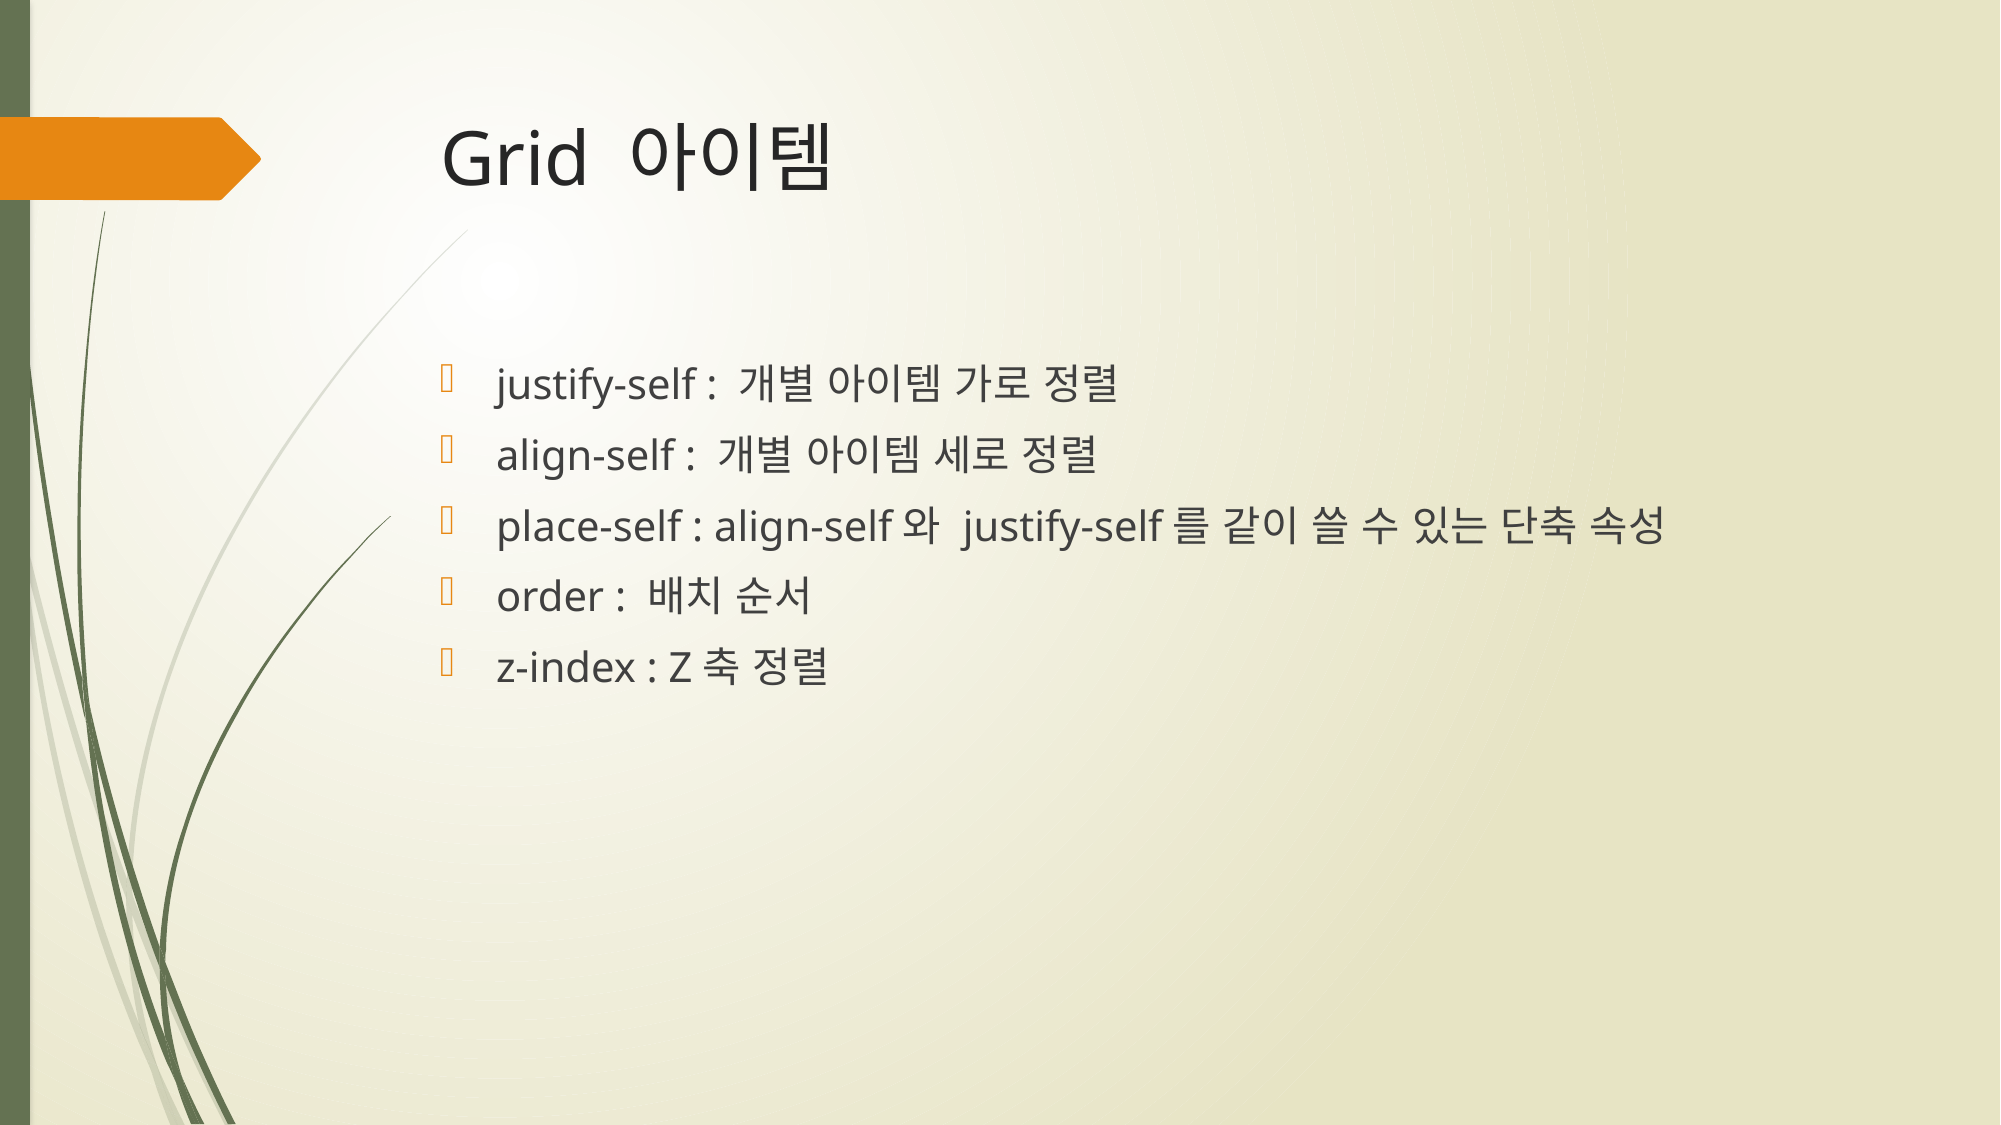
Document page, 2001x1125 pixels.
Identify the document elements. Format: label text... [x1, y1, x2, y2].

title Grid 아이템 [425, 102, 1888, 313]
list justify-self : 개별 아이템 가로 정렬 align-self : 개별 아이템 세로 정렬 place-self : align-self와 justify-self를 같이 쓸 수 있는 단축 속성 order : 배치 순서 z-index : Z축 정렬 [424, 350, 1888, 970]
